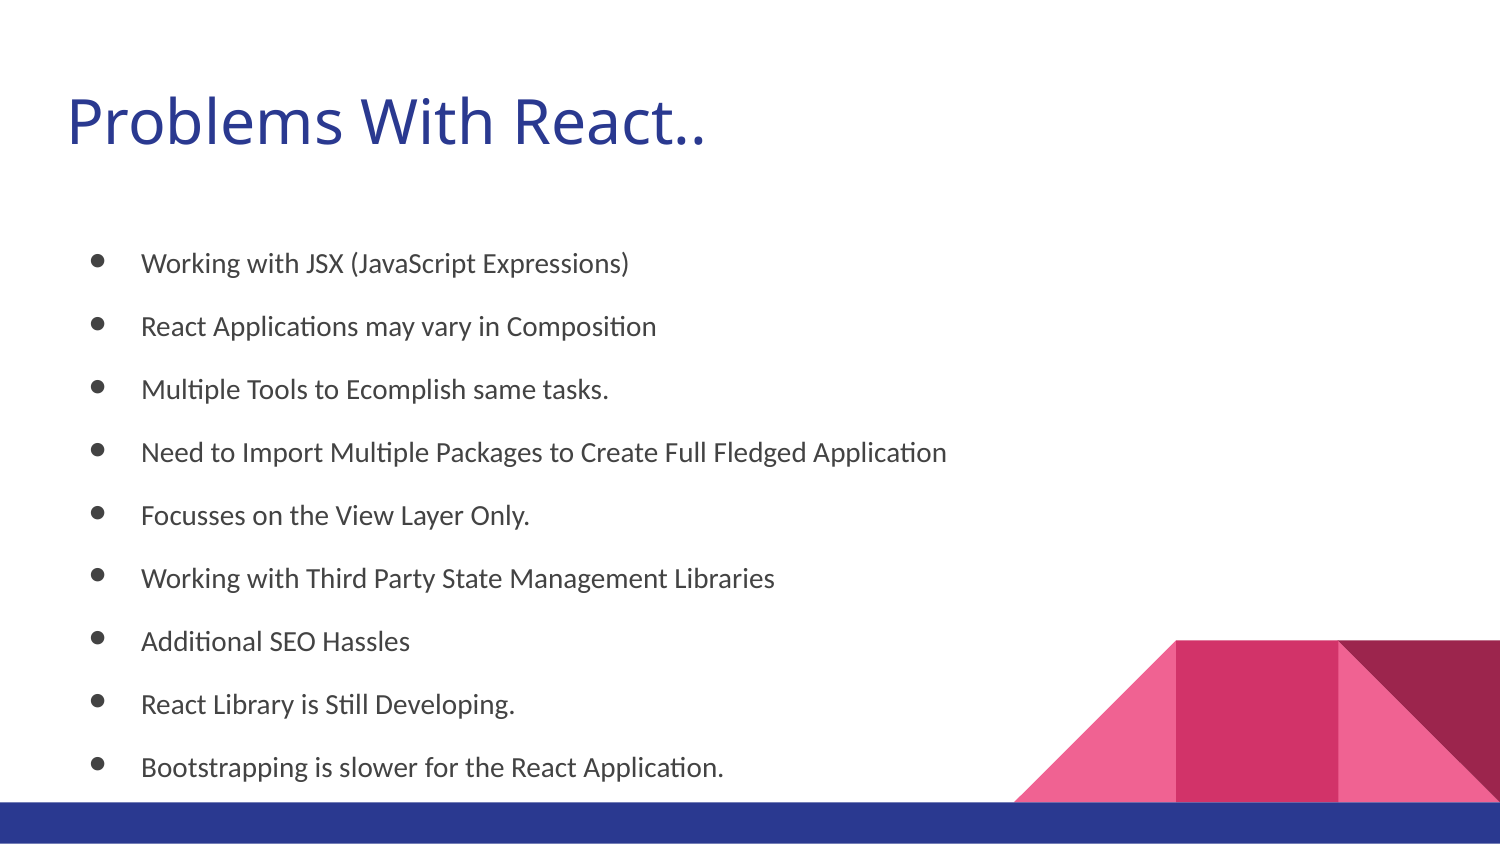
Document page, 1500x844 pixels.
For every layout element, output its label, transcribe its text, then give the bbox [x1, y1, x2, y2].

title Problems With React.. [51, 67, 1449, 167]
list Working with JSX (JavaScript Expressions) React Applications may vary in Composition Multiple Tools to Ecomplish same tasks. Need to Import Multiple Packages to Create Full Fledged Application Focusses on the View Layer Only. Working with Third Party State Management Libraries Additional SEO Hassles React Library is Still Developing. Bootstrapping is slower for the React Application. [51, 201, 1449, 750]
